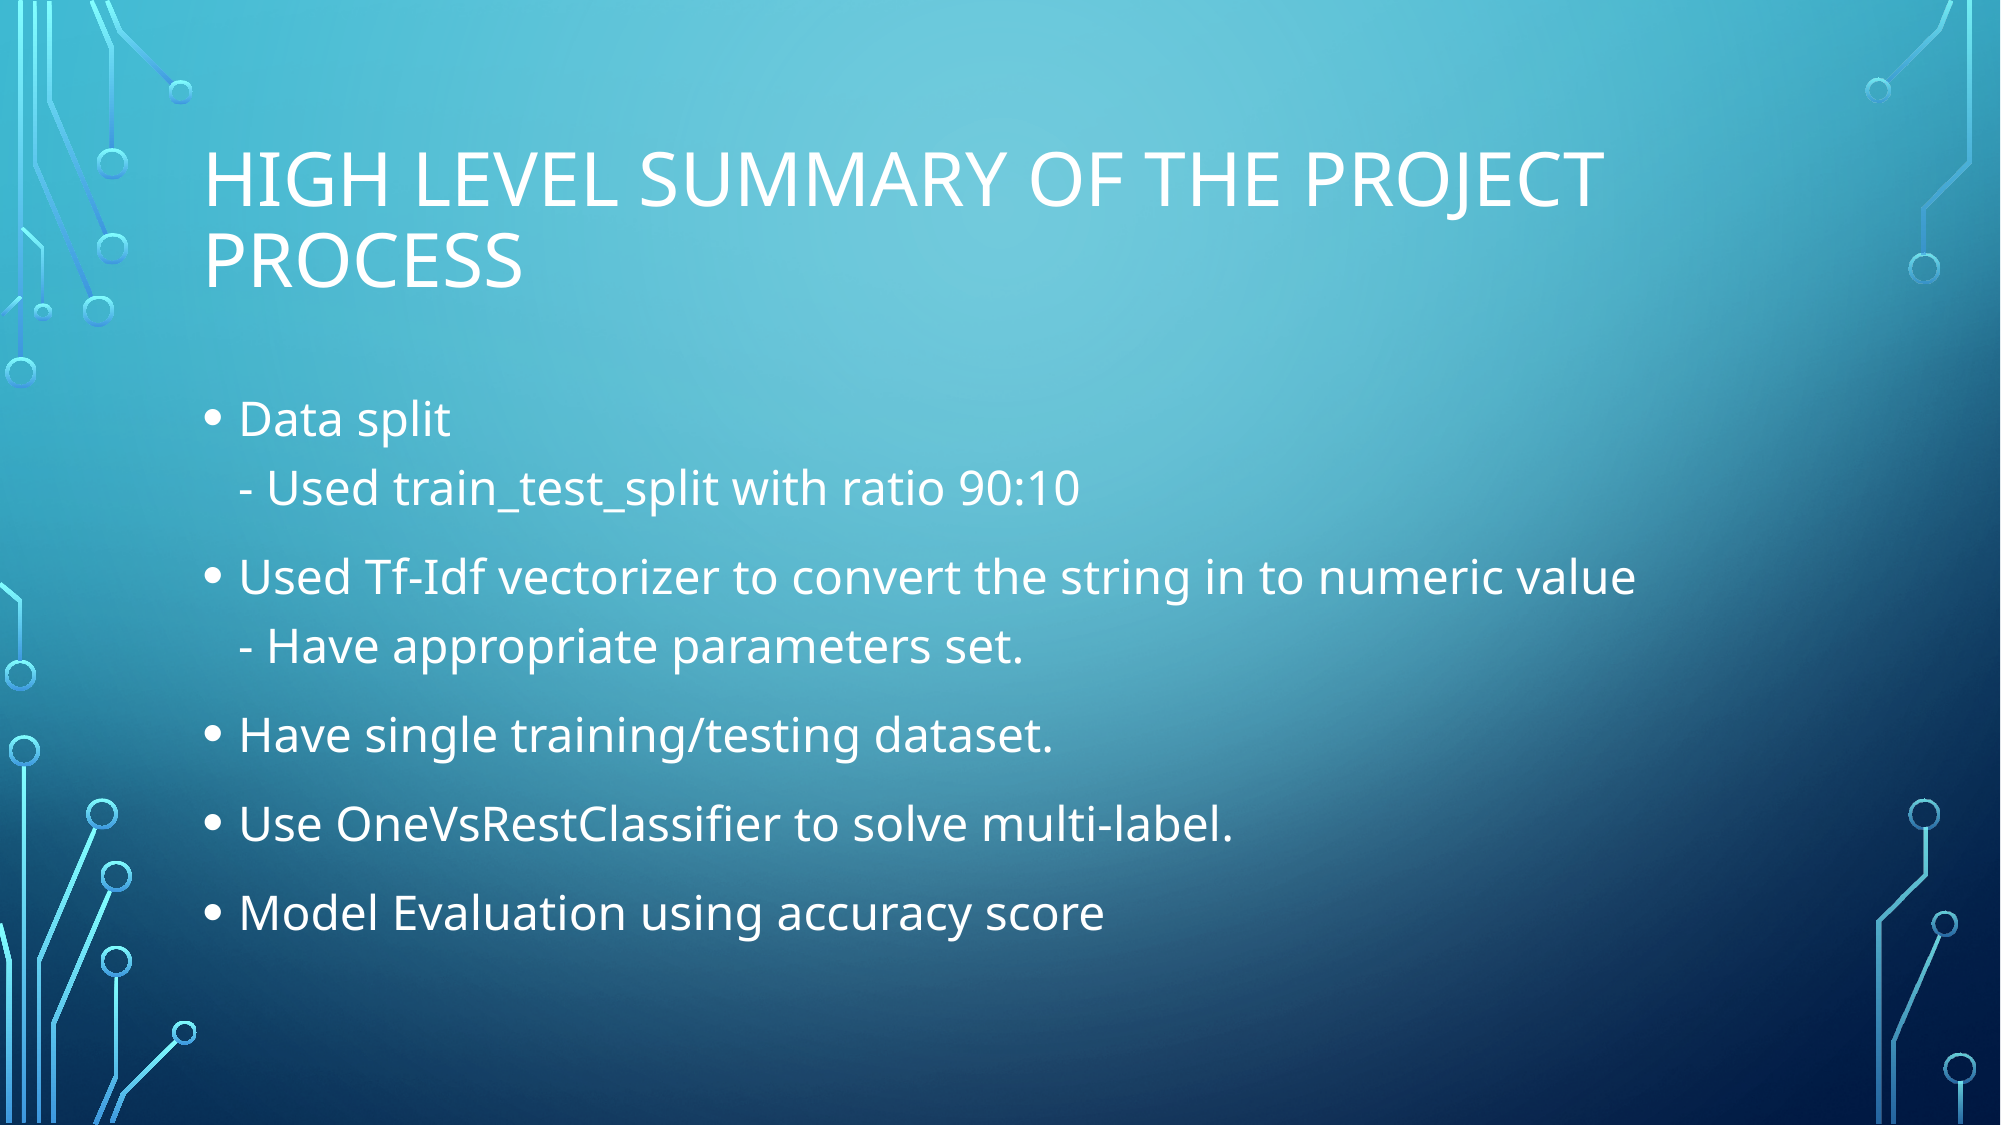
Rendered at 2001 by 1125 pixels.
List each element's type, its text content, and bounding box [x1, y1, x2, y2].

title High level summary of the project process [187, 101, 1813, 344]
list Data split - Used train_test_split with ratio 90:10 Used Tf-Idf vectorizer to convert the string in to numeric value - Have appropriate parameters set. Have single training/testing dataset. Use OneVsRestClassifier to solve multi-label. Model Evaluation using accuracy score [187, 369, 1813, 950]
